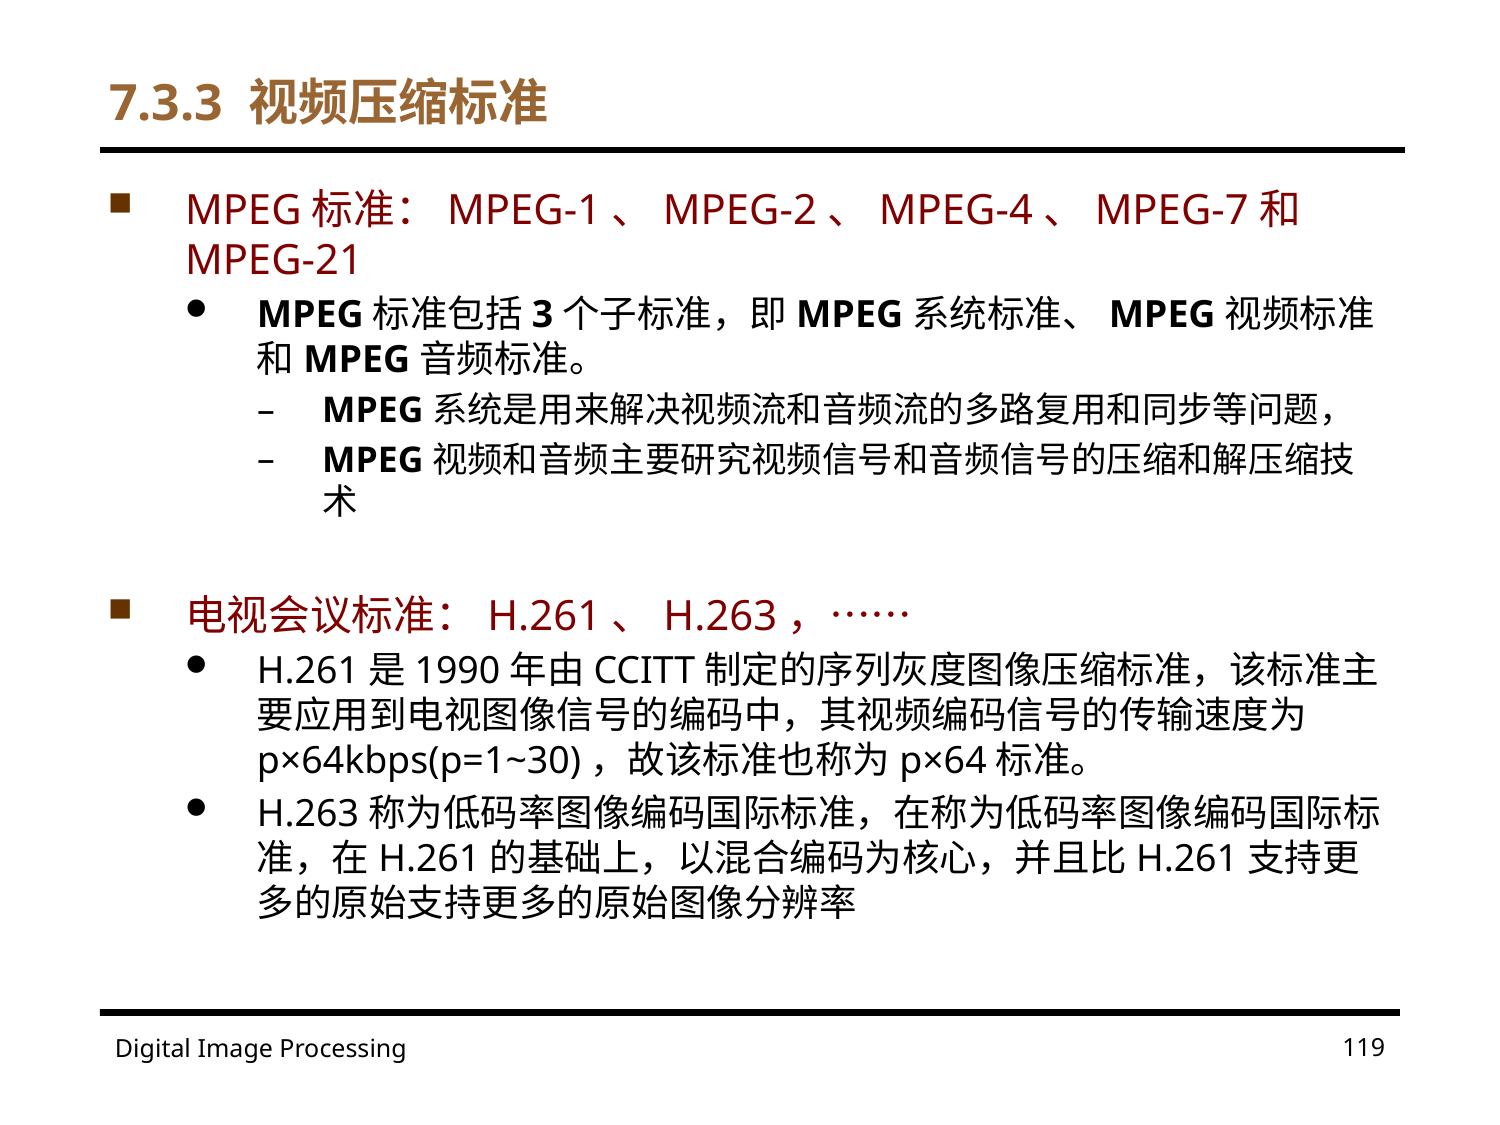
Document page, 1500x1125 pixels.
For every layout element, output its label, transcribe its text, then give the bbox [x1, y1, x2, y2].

list MPEG标准：MPEG-1、MPEG-2、MPEG-4、MPEG-7和MPEG-21 MPEG标准包括3个子标准，即MPEG系统标准、MPEG视频标准和MPEG音频标准。 MPEG系统是用来解决视频流和音频流的多路复用和同步等问题， MPEG视频和音频主要研究视频信号和音频信号的压缩和解压缩技术 电视会议标准：H.261、H.263，…… H.261是1990年由CCITT制定的序列灰度图像压缩标准，该标准主要应用到电视图像信号的编码中，其视频编码信号的传输速度为p×64kbps(p=1~30)，故该标准也称为p×64标准。 H.263称为低码率图像编码国际标准，在称为低码率图像编码国际标准，在H.261的基础上，以混合编码为核心，并且比H.261支持更多的原始支持更多的原始图像分辨率 [92, 174, 1406, 988]
title 7.3.3 视频压缩标准 [94, 50, 1407, 138]
slide_number Digital Image Processing [99, 1025, 650, 1104]
slide_number 119 [1074, 1024, 1400, 1103]
